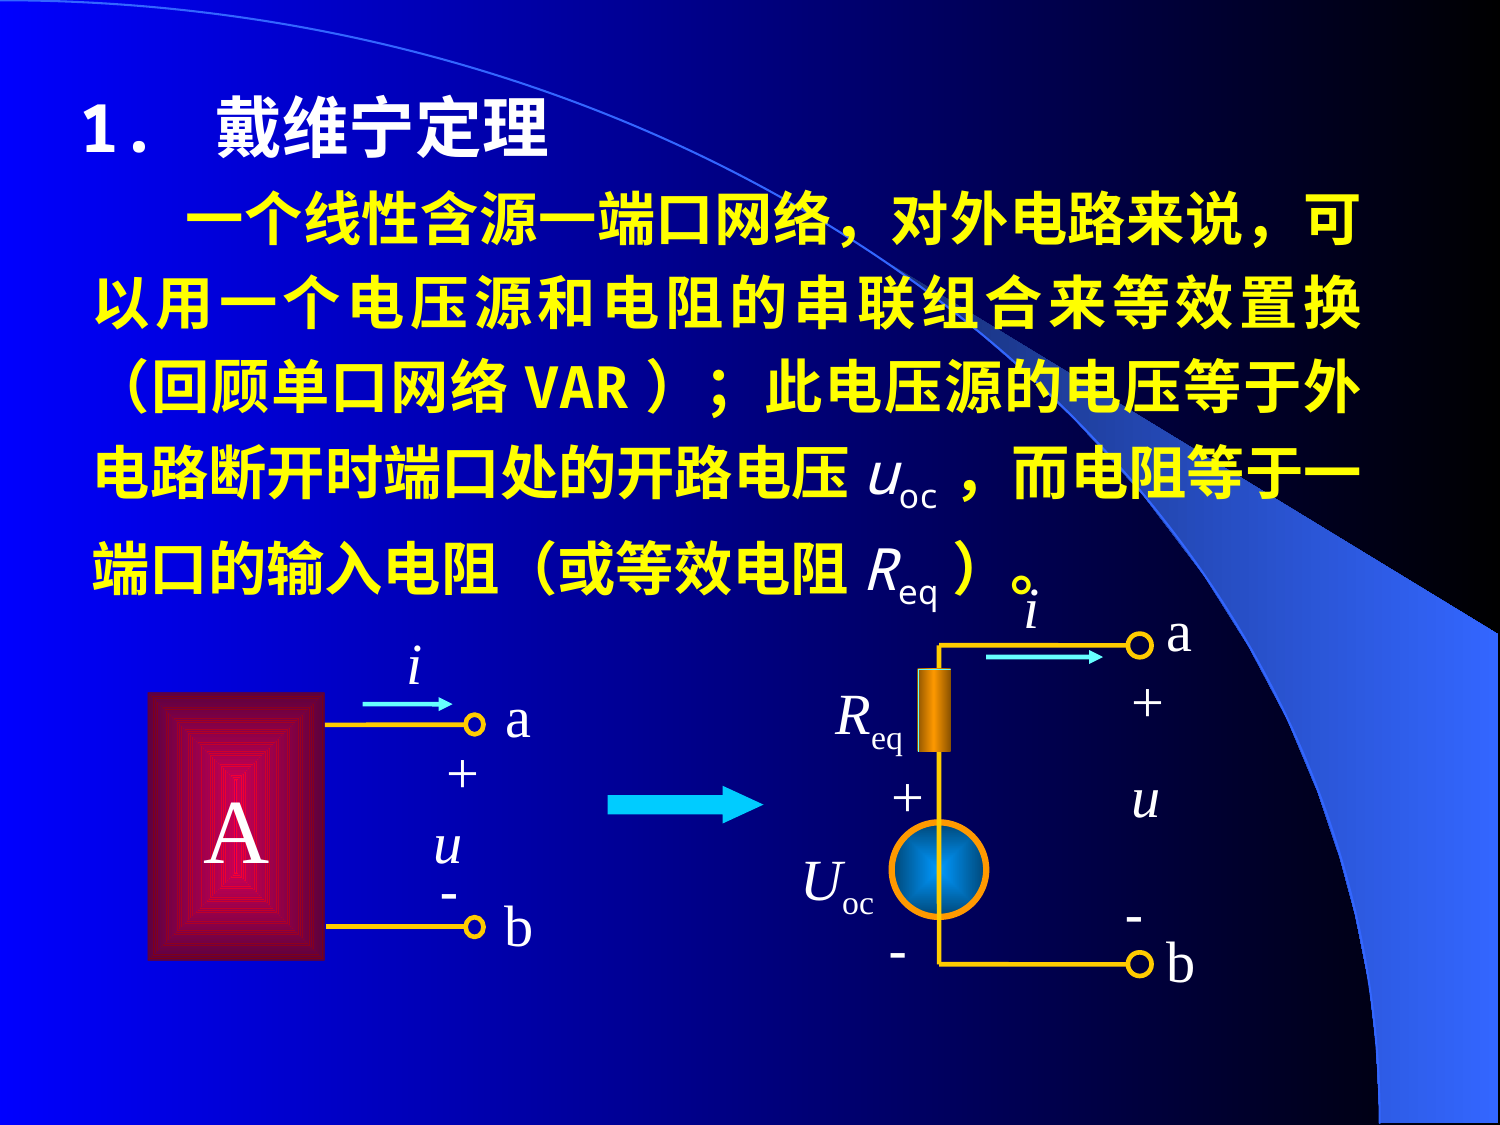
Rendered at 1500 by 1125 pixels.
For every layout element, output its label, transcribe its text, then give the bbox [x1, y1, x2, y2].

text_box 1. 戴维宁定理 [64, 78, 668, 173]
text_box 一个线性含源一端口网络，对外电路来说，可以用一个电压源和电阻的串联组合来等效置换（回顾单口网络VAR）；此电压源的电压等于外电路断开时端口处的开路电压uoc，而电阻等于一端口的输入电阻（或等效电阻Req）。 [76, 160, 1377, 619]
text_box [147, 618, 550, 967]
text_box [785, 562, 1269, 1003]
text_box [608, 786, 762, 823]
